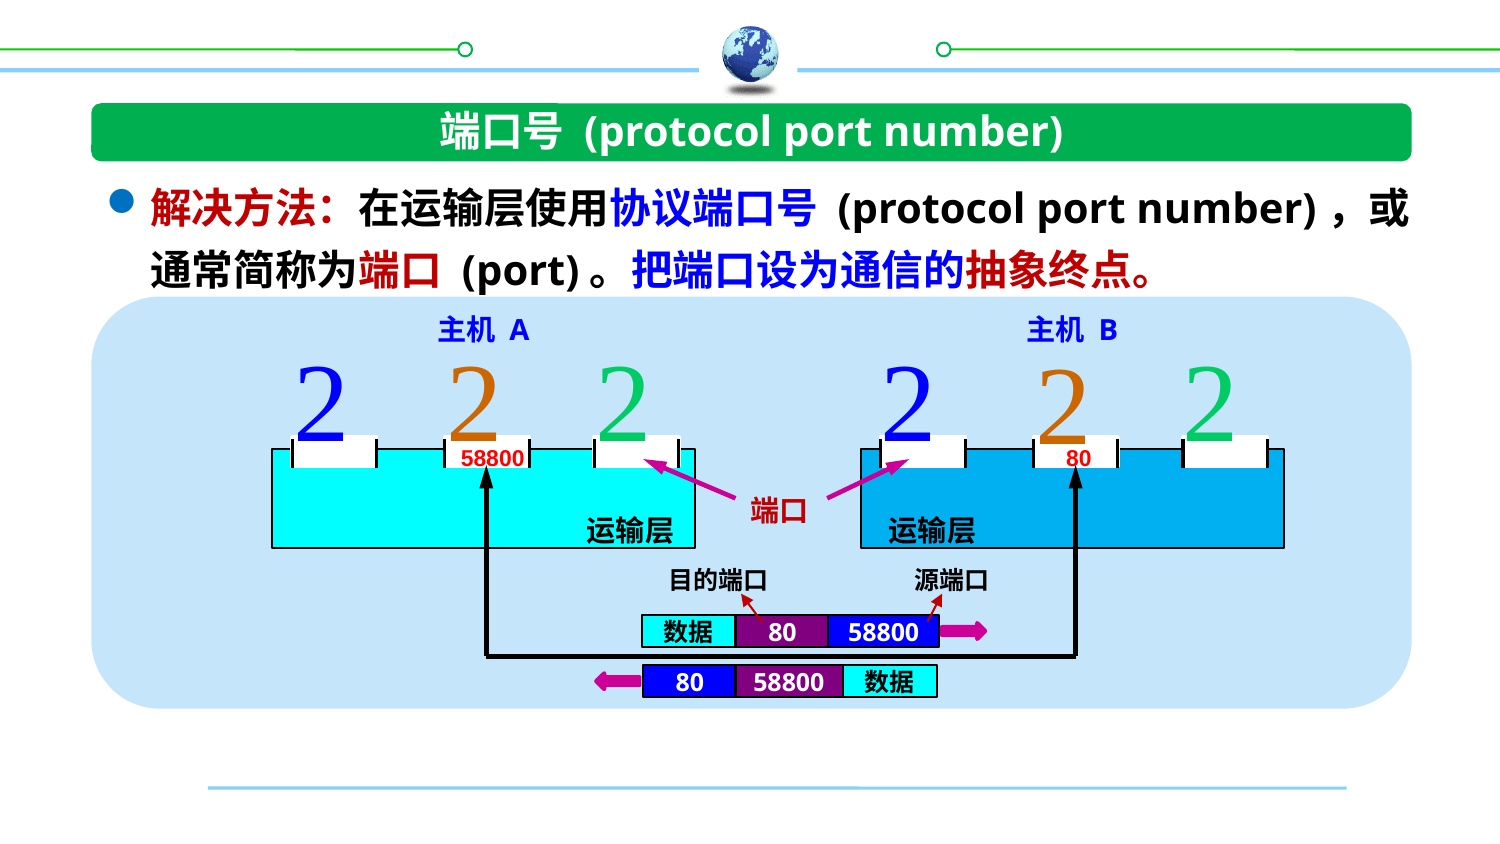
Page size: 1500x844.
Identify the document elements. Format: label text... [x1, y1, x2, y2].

text_box [91, 103, 424, 161]
text_box [89, 294, 1414, 711]
text_box 端口号 (protocol port number) [424, 97, 1079, 161]
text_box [641, 556, 1006, 648]
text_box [596, 666, 938, 698]
text_box [1079, 103, 1412, 161]
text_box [271, 304, 1320, 657]
text_box 解决方法：在运输层使用协议端口号 (protocol port number)，或通常简称为端口 (port)。把端口设为通信的抽象终点。 [91, 161, 1434, 302]
picture [720, 24, 780, 97]
